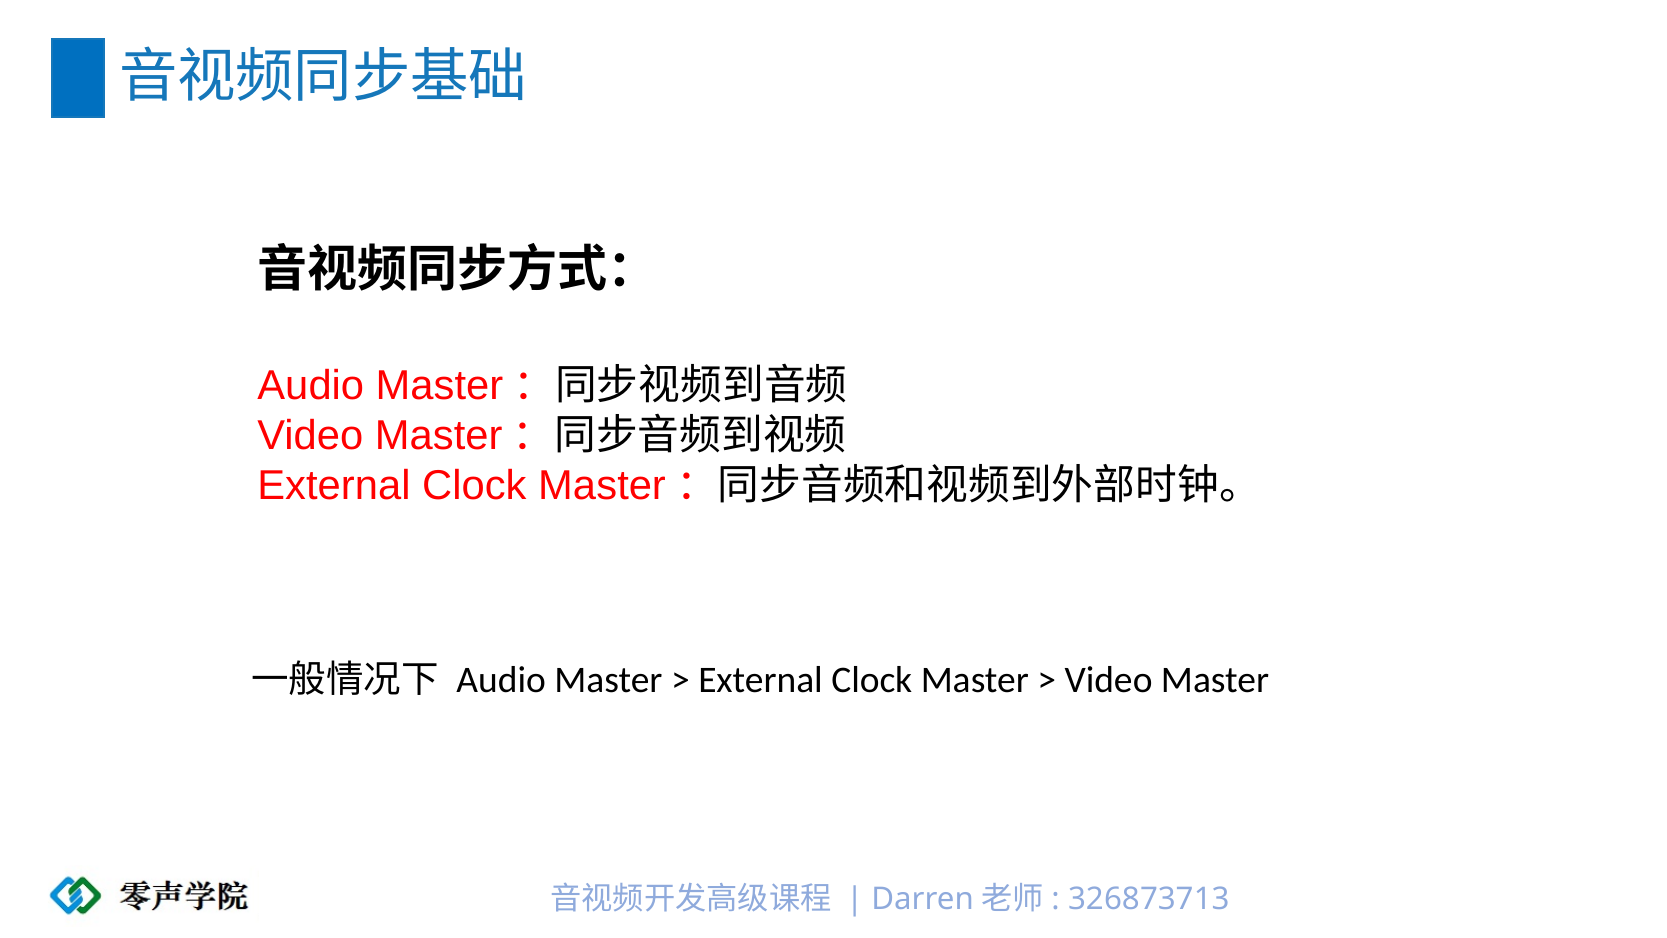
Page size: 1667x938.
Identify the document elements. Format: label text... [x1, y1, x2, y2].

text_box Audio Master：同步视频到音频 Video Master：同步音频到视频 External Clock Master：同步音频和视频到外部时钟。 [242, 350, 1377, 516]
picture [41, 865, 259, 927]
title 音视频同步基础 [104, 37, 1615, 118]
text_box 一般情况下 Audio Master > External Clock Master > Video Master [236, 647, 1430, 708]
text_box 音视频同步方式： [242, 229, 691, 305]
